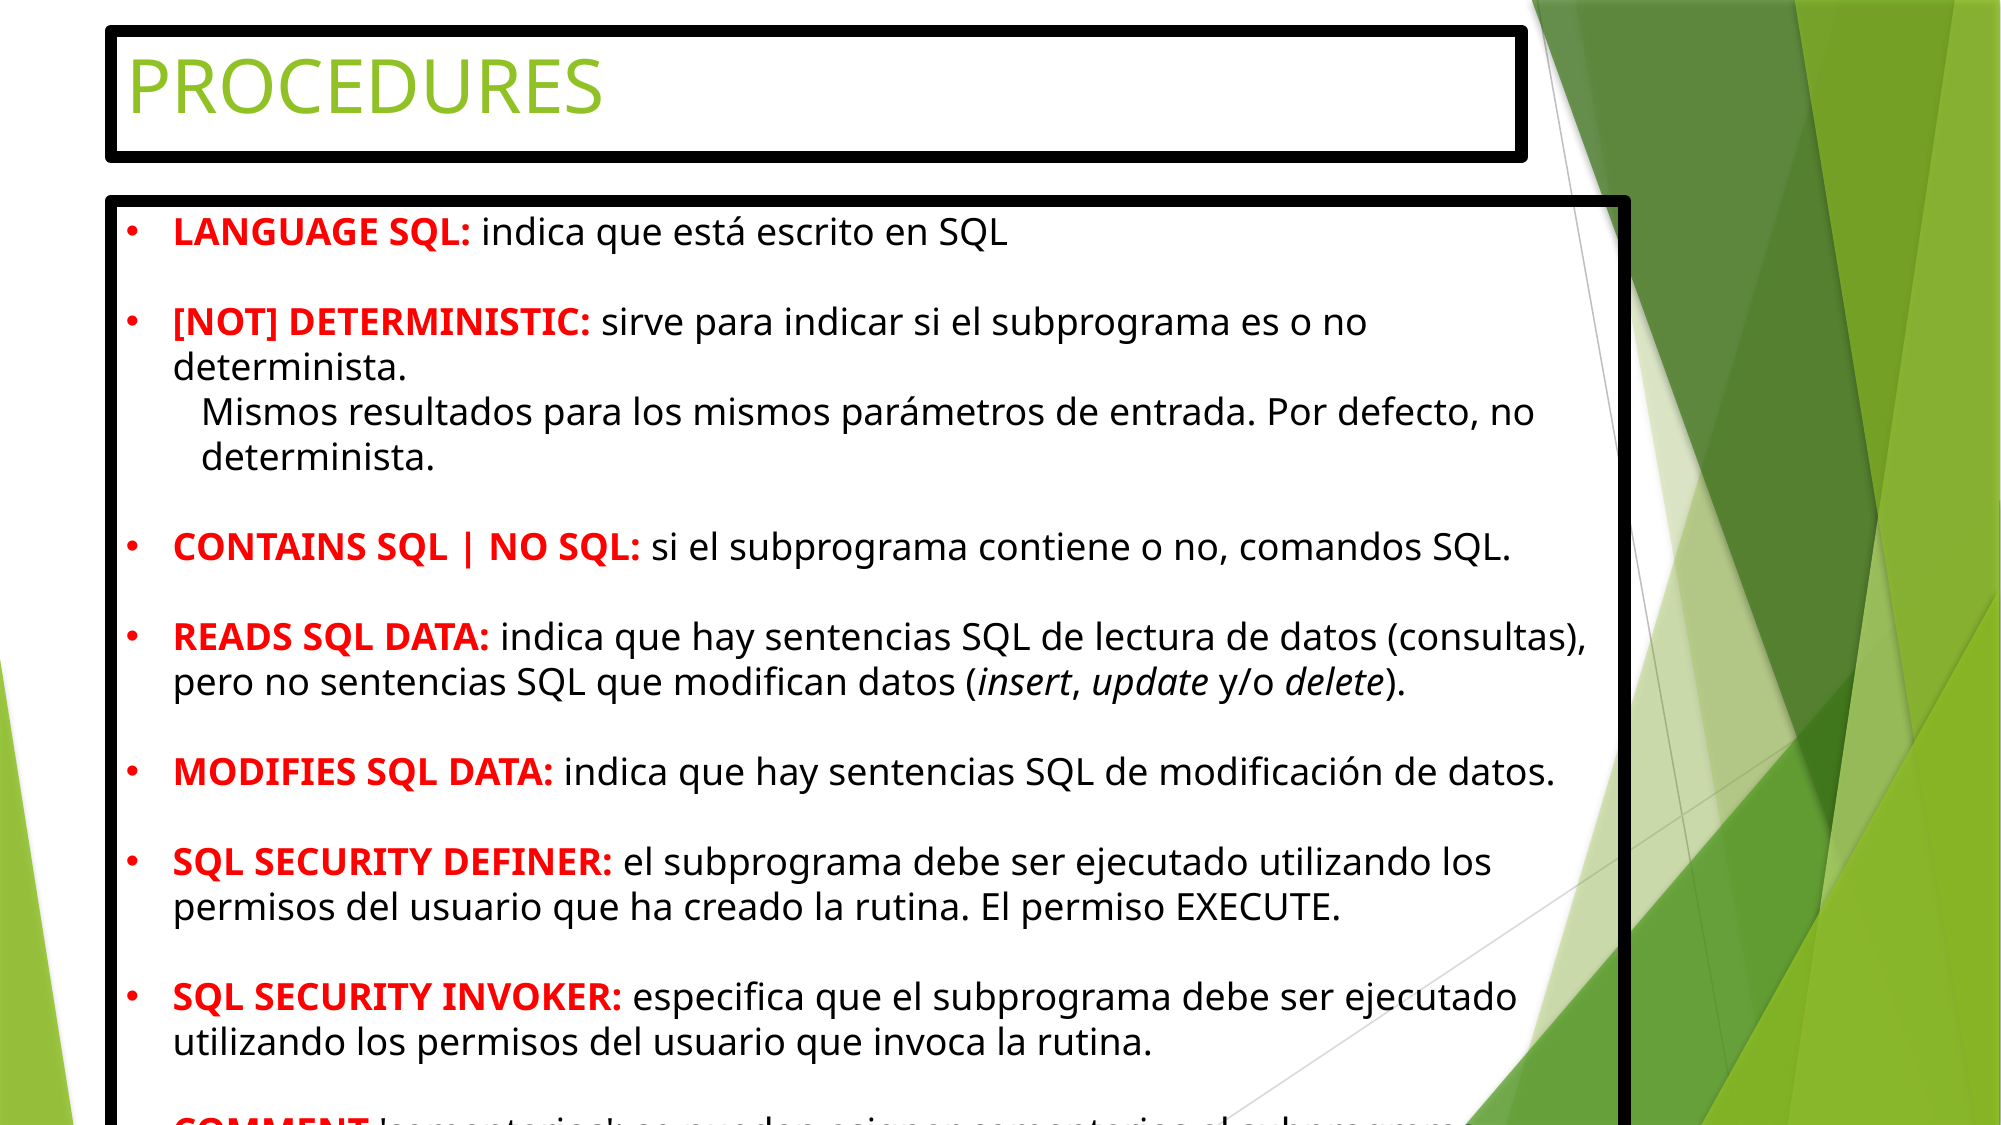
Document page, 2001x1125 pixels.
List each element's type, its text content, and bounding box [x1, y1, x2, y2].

text_box LANGUAGE SQL: indica que está escrito en SQL [NOT] DETERMINISTIC: sirve para indicar si el subprograma es o no determinista. Mismos resultados para los mismos parámetros de entrada. Por defecto, no determinista. CONTAINS SQL | NO SQL: si el subprograma contiene o no, comandos SQL. READS SQL DATA: indica que hay sentencias SQL de lectura de datos (consultas), pero no sentencias SQL que modifican datos (insert, update y/o delete). MODIFIES SQL DATA: indica que hay sentencias SQL de modificación de datos. SQL SECURITY DEFINER: el subprograma debe ser ejecutado utilizando los permisos del usuario que ha creado la rutina. El permiso EXECUTE. SQL SECURITY INVOKER: especifica que el subprograma debe ser ejecutado utilizando los permisos del usuario que invoca la rutina. COMMENT 'comentarios': se pueden asignar comentarios al subprograma. [111, 201, 1625, 1125]
title PROCEDURES [111, 30, 1522, 157]
